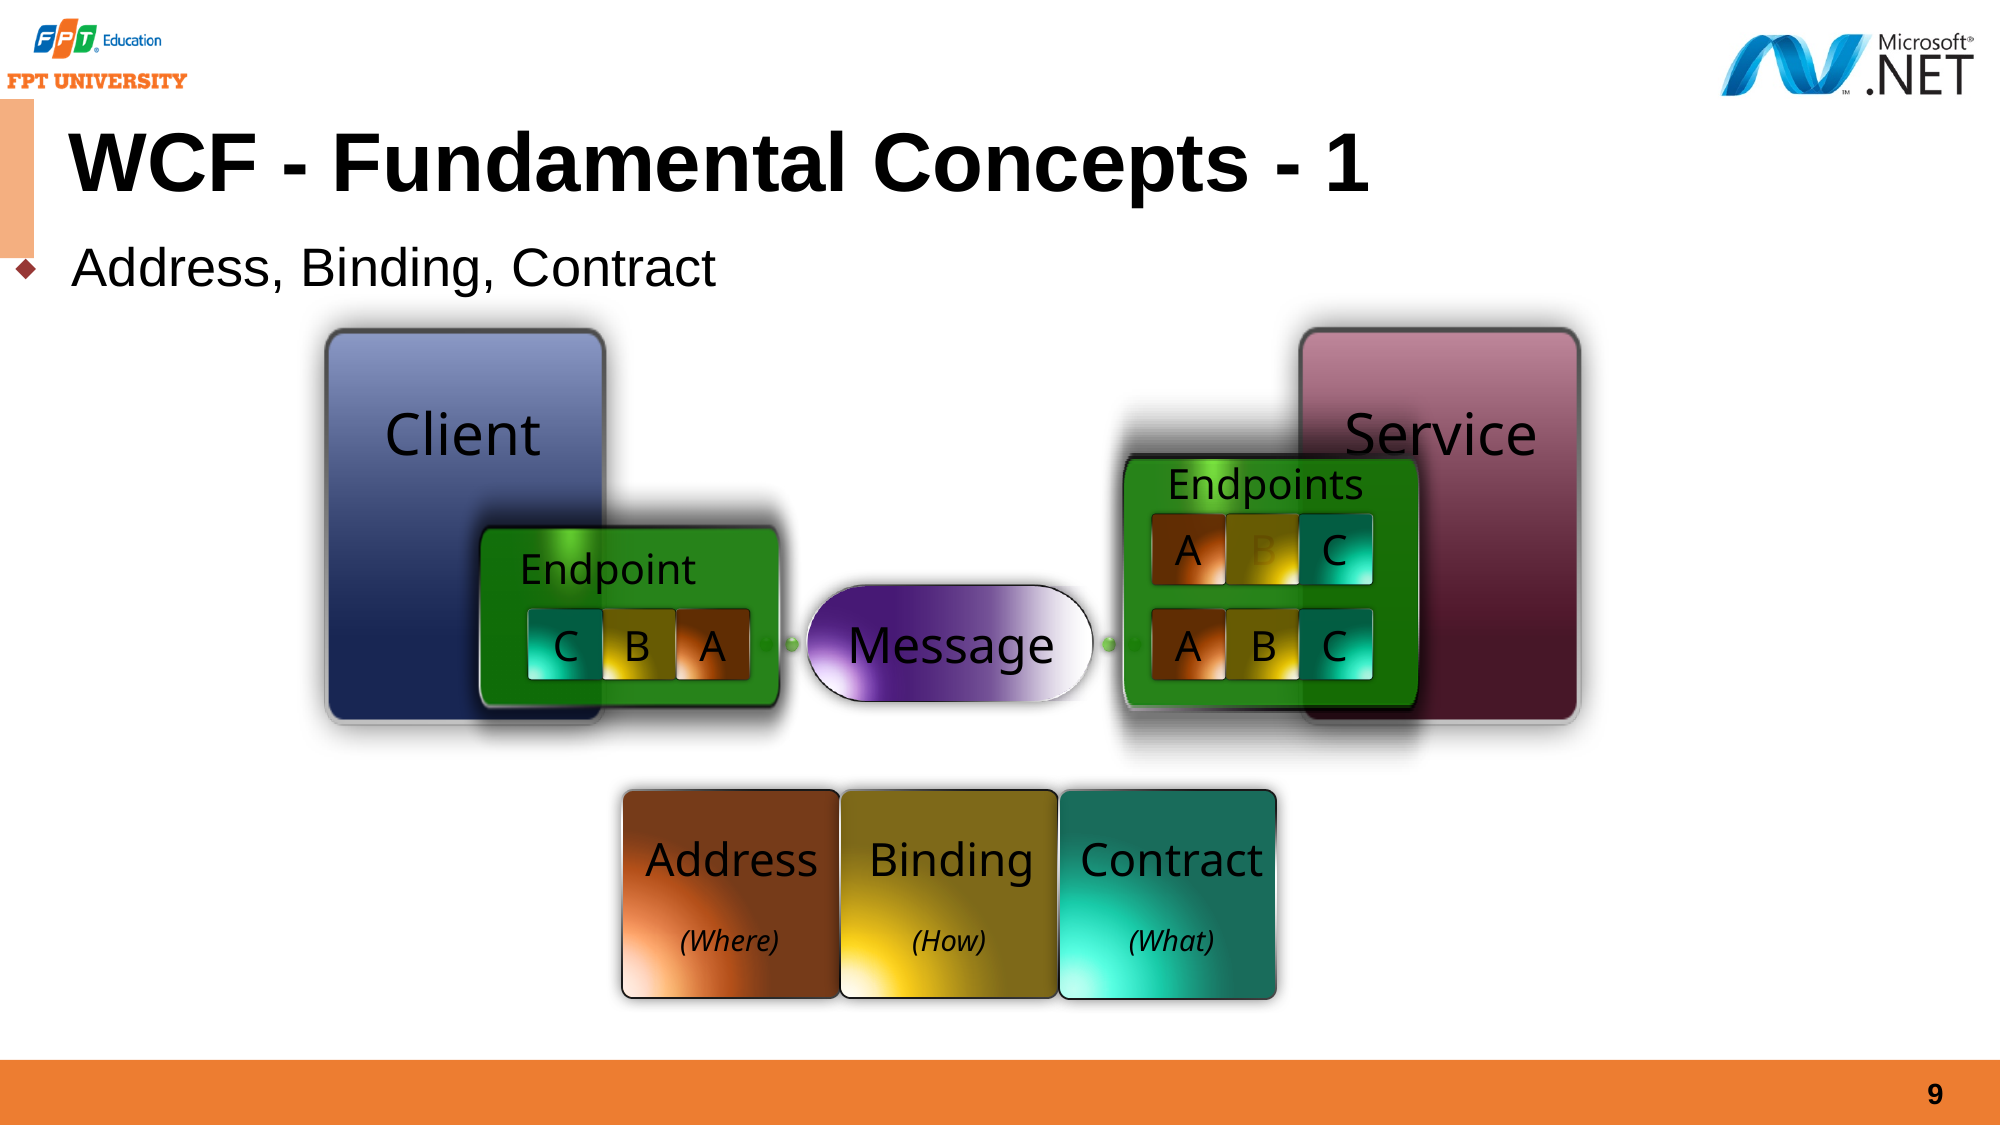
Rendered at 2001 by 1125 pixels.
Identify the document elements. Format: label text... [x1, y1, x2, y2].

title WCF - Fundamental Concepts - 1 [53, 111, 2000, 217]
list Address, Binding, Contract [0, 217, 2000, 1057]
picture [1685, 0, 2001, 129]
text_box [297, 293, 1609, 1015]
picture [0, 4, 194, 99]
slide_number 9 [1508, 1063, 1959, 1123]
